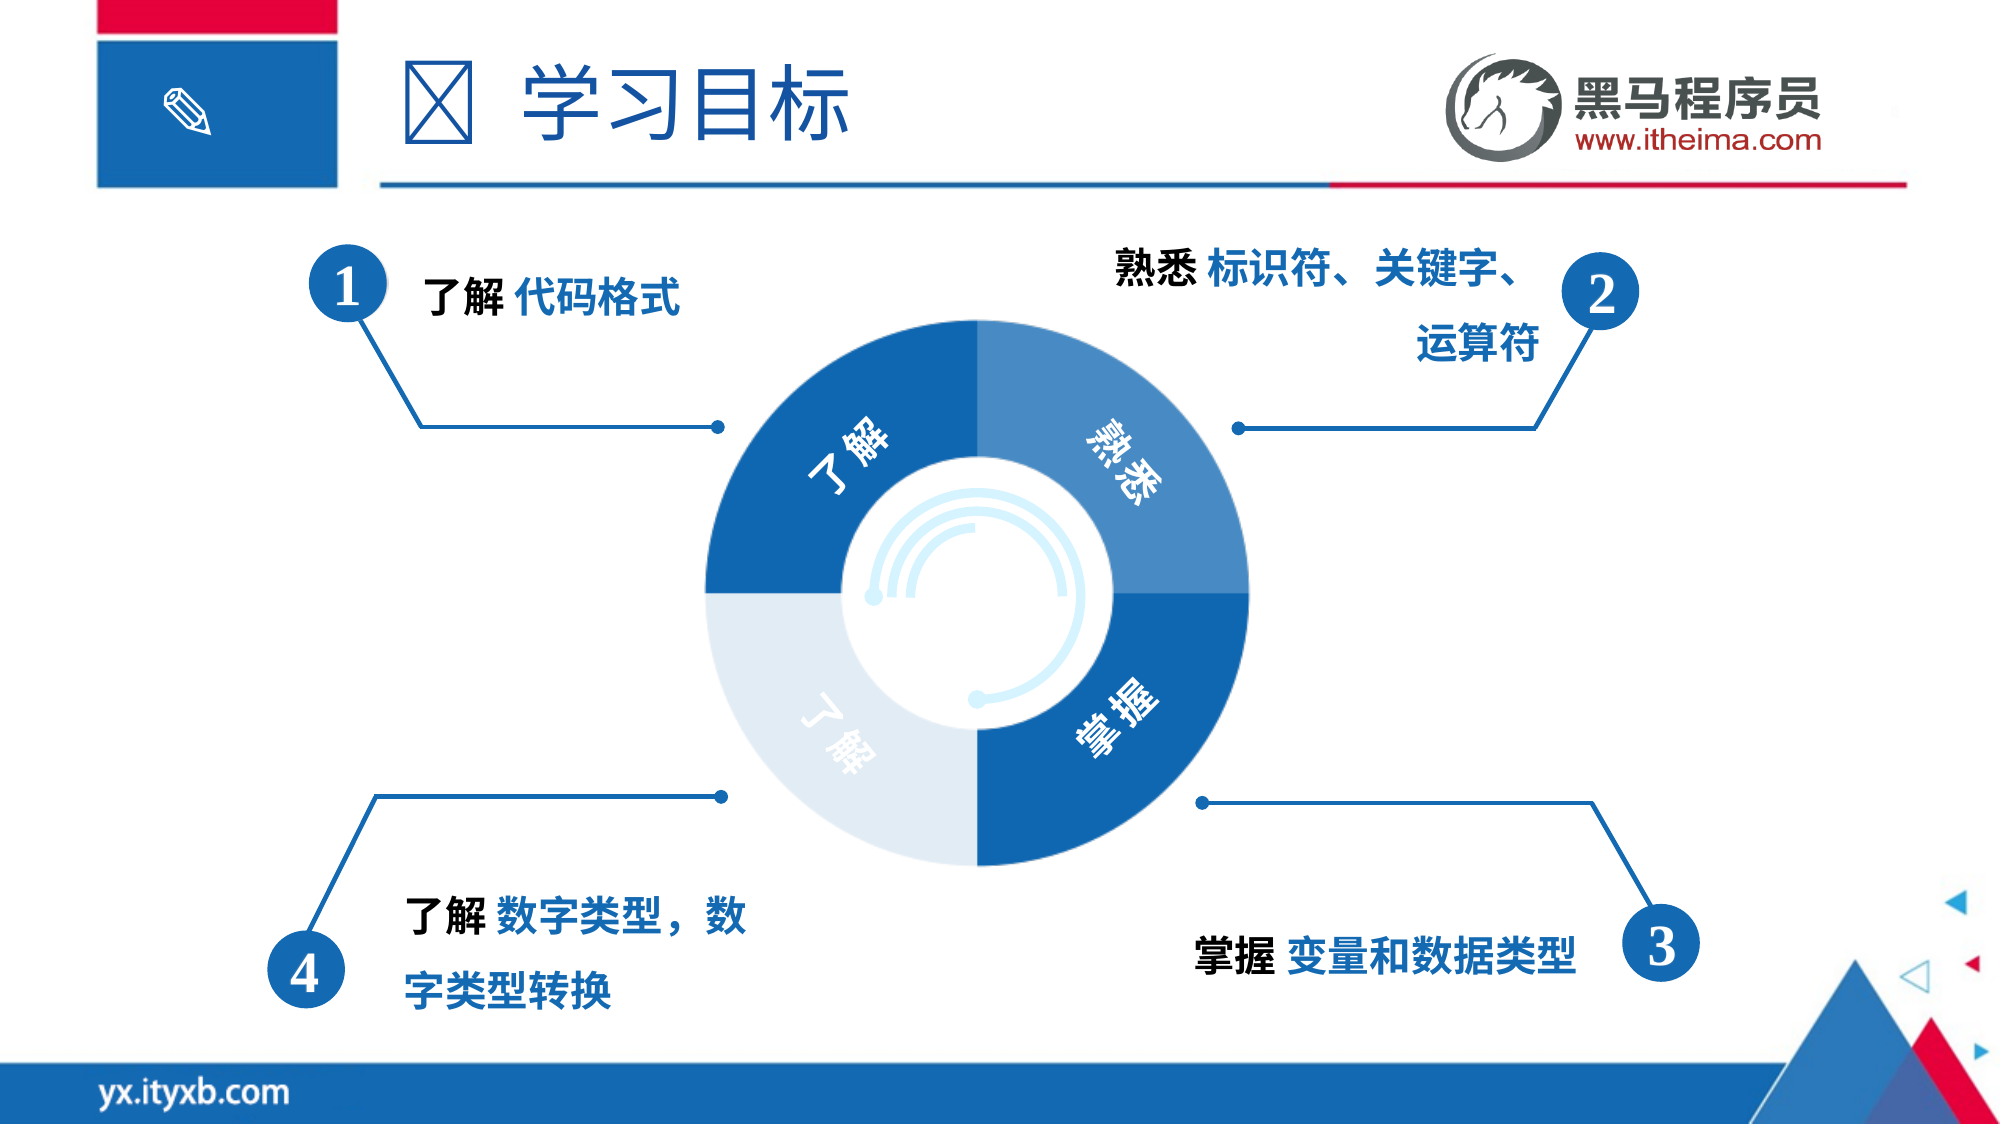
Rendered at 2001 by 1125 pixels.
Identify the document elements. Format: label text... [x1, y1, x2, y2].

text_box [1138, 804, 1700, 989]
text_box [308, 237, 821, 428]
text_box  学习目标 [382, 43, 1227, 159]
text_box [267, 796, 784, 1025]
picture [0, 0, 2000, 1124]
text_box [1062, 208, 1640, 429]
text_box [532, 285, 1420, 899]
